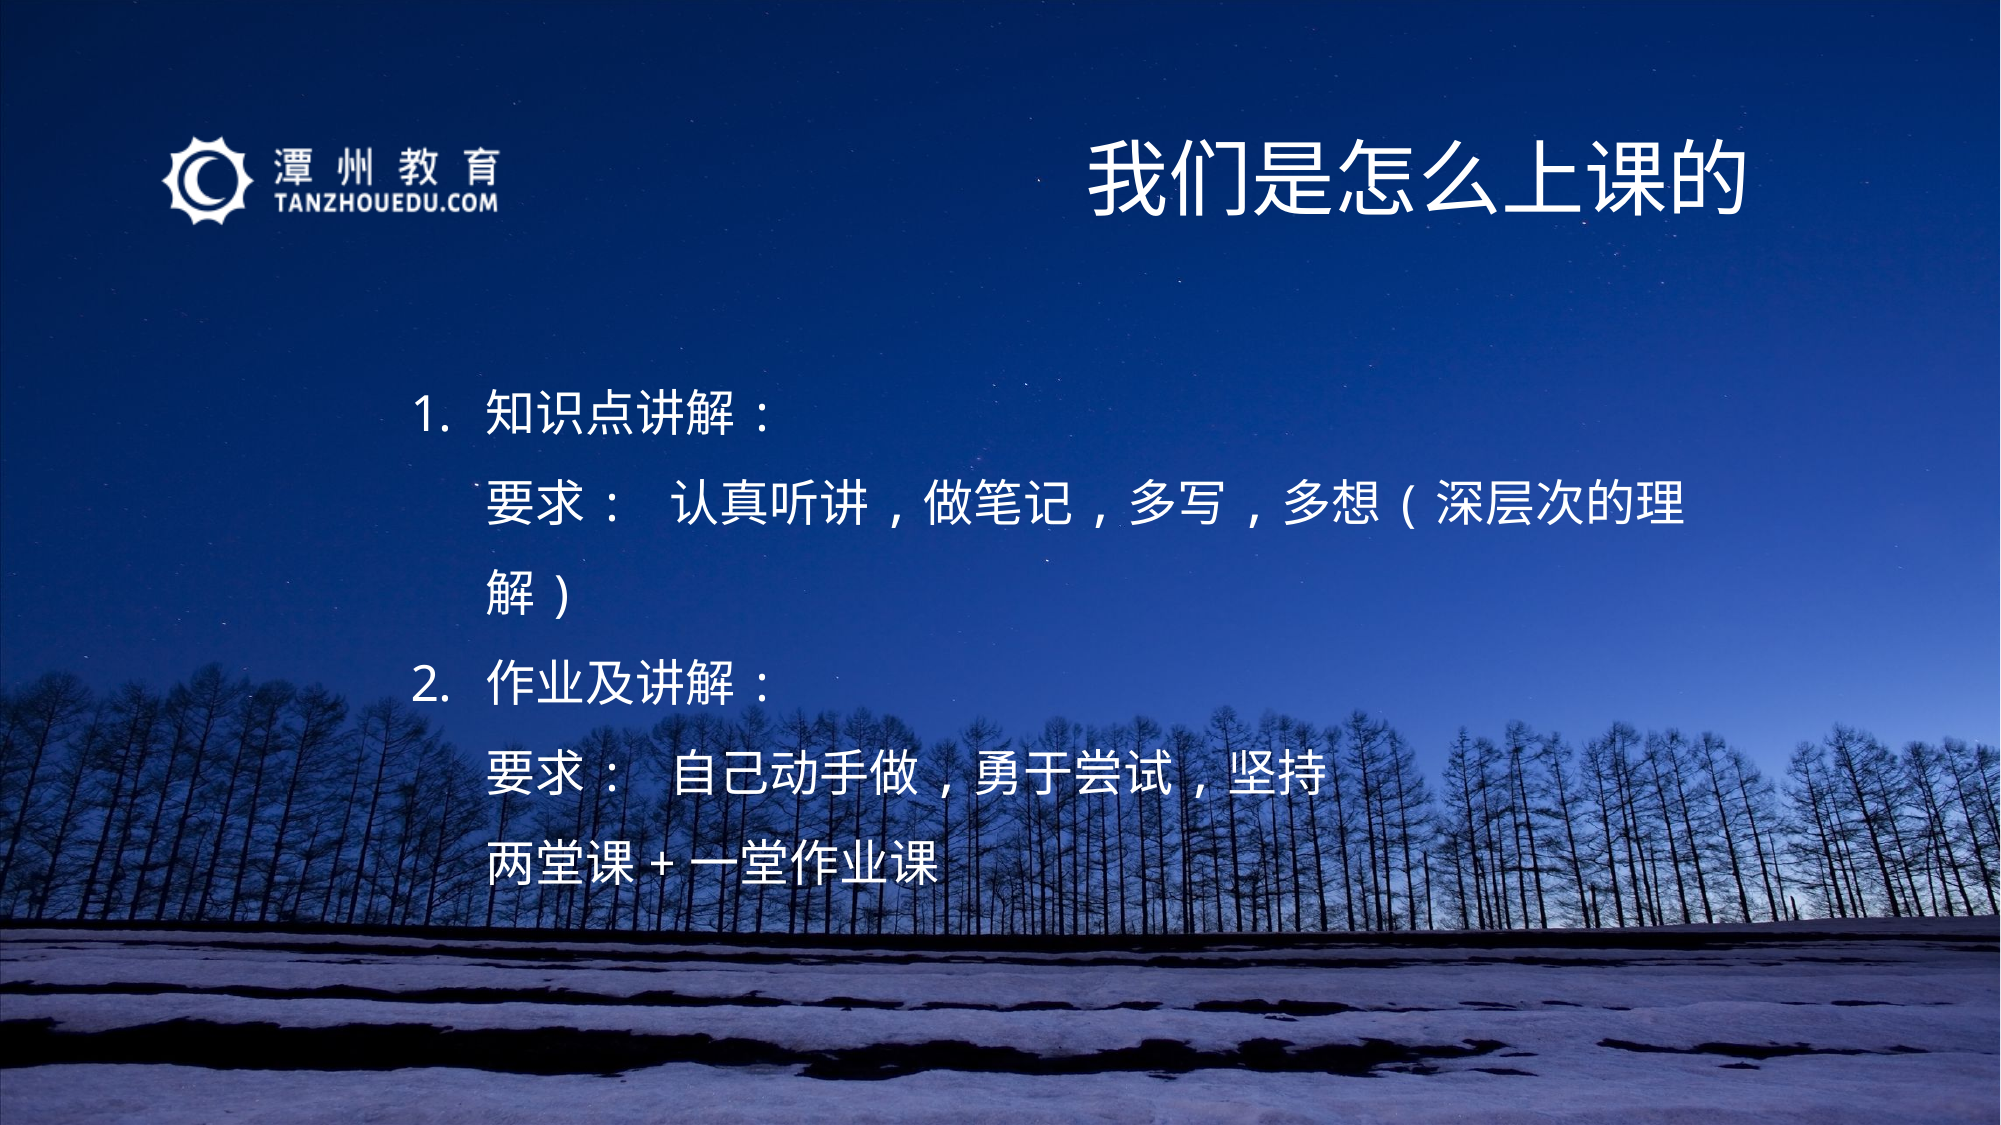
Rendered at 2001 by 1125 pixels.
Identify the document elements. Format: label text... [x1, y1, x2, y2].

text_box 我们是怎么上课的 [999, 119, 1837, 234]
text_box 知识点讲解: 要求: 认真听讲,做笔记,多写,多想(深层次的理解) 作业及讲解: 要求: 自己动手做,勇于尝试,坚持 两堂课+一堂作业课 [395, 343, 1748, 899]
picture [0, 0, 2001, 1125]
